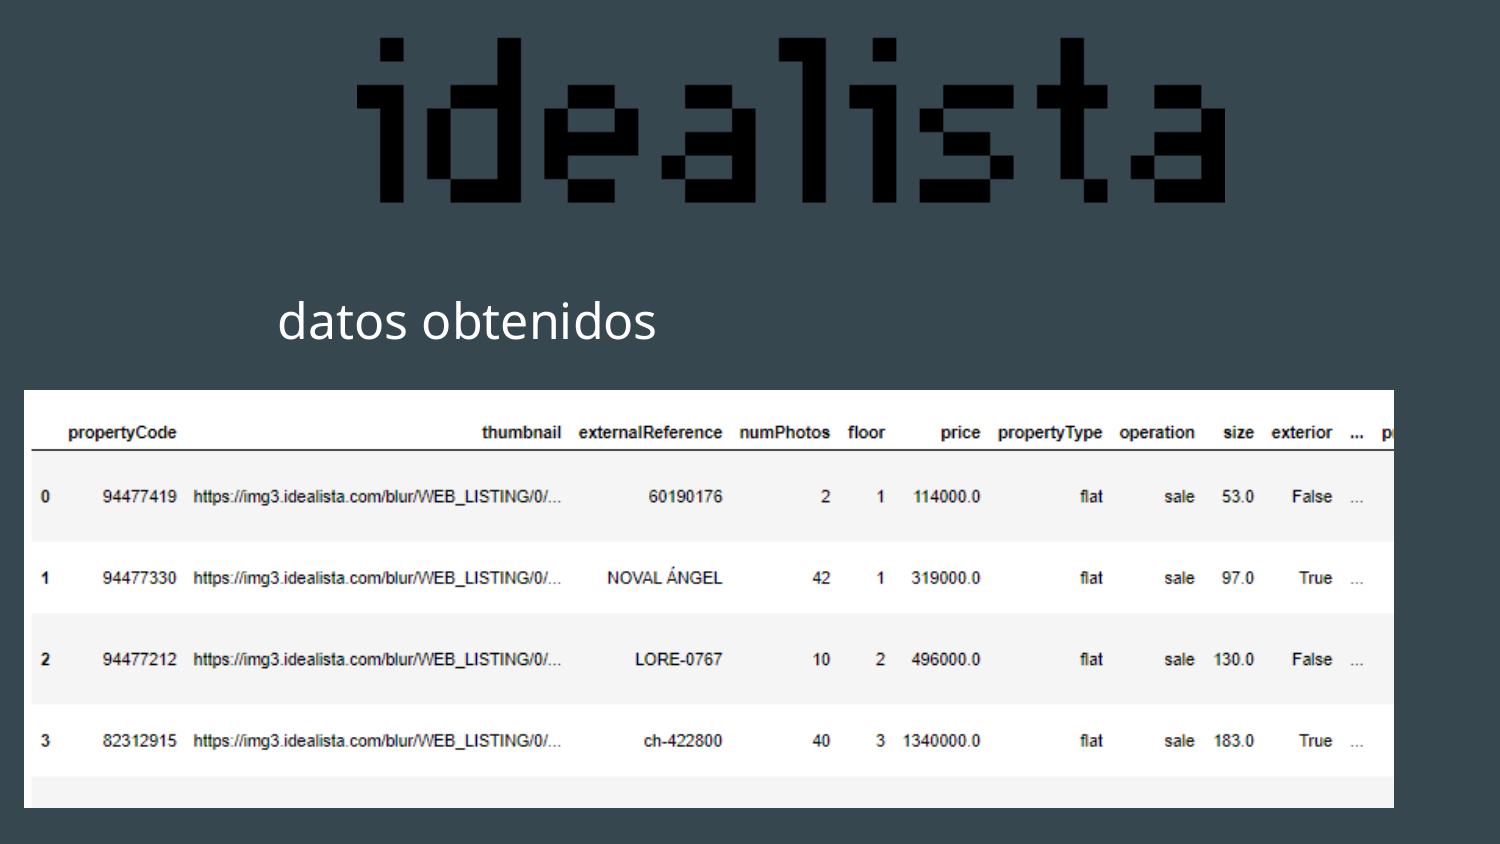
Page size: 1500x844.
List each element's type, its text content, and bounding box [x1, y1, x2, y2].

picture [24, 389, 1394, 808]
picture [357, 0, 1225, 251]
title datos obtenidos [262, 241, 724, 366]
